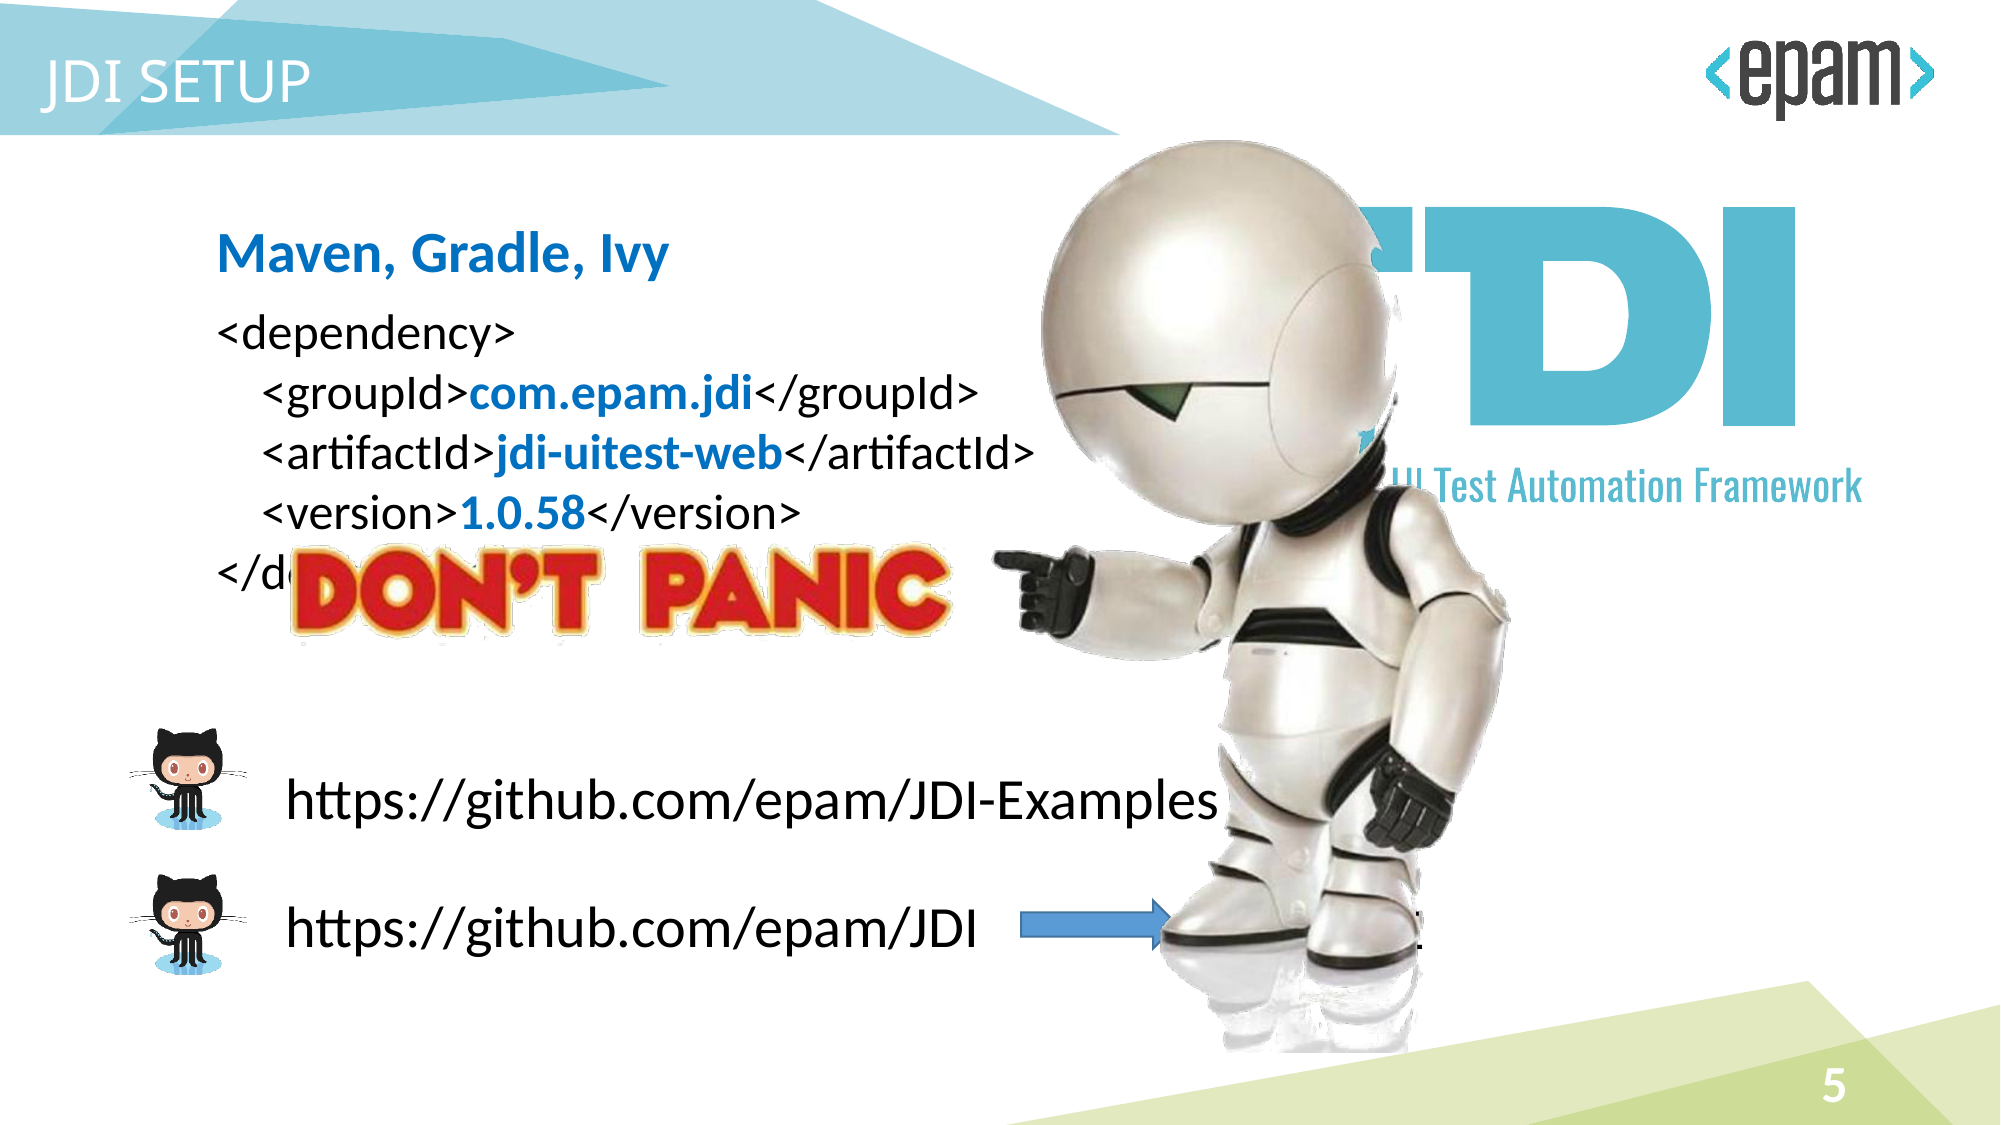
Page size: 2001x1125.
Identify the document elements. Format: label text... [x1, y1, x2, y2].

picture [271, 82, 1863, 1053]
slide_number 5 [1412, 1042, 1863, 1103]
text_box Maven, Gradle, Ivy [201, 206, 271, 292]
list <dependency> <groupId>com.epam.jdi</groupId> <artifactId>jdi-uitest-web</artifactId> <version>1.0.58</version> </dependency> [201, 292, 271, 634]
list Jdi setup [30, 36, 2000, 158]
picture [125, 726, 251, 832]
picture [125, 872, 251, 977]
picture [1682, 19, 1957, 127]
